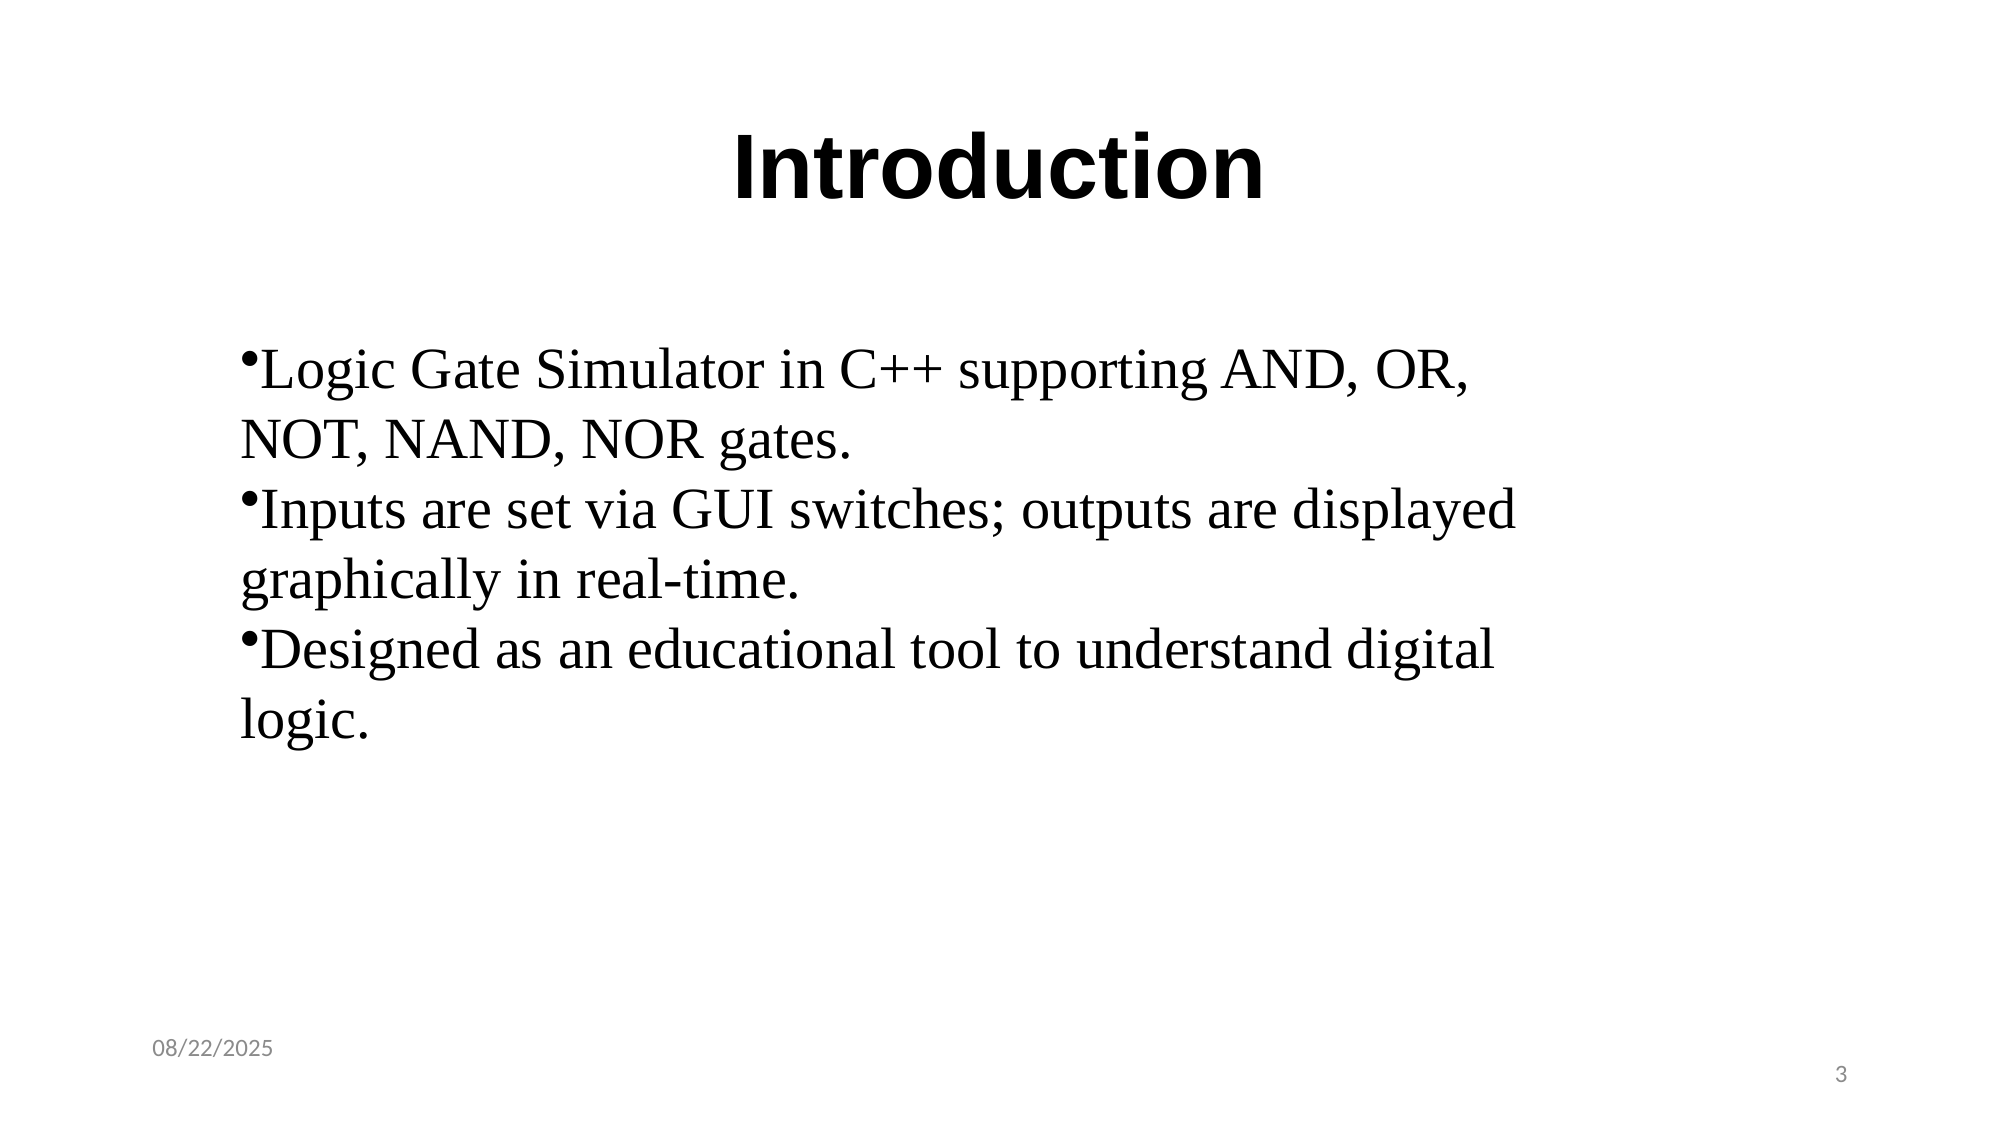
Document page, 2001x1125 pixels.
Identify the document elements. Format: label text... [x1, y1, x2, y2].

footer 08/22/2025 [137, 1016, 813, 1077]
list Logic Gate Simulator in C++ supporting AND, OR, NOT, NAND, NOR gates. Inputs are set via GUI switches; outputs are displayed graphically in real-time. Designed as an educational tool to understand digital logic. [225, 213, 1543, 867]
title Introduction [137, 59, 1863, 278]
slide_number 3 [1412, 1042, 1863, 1103]
